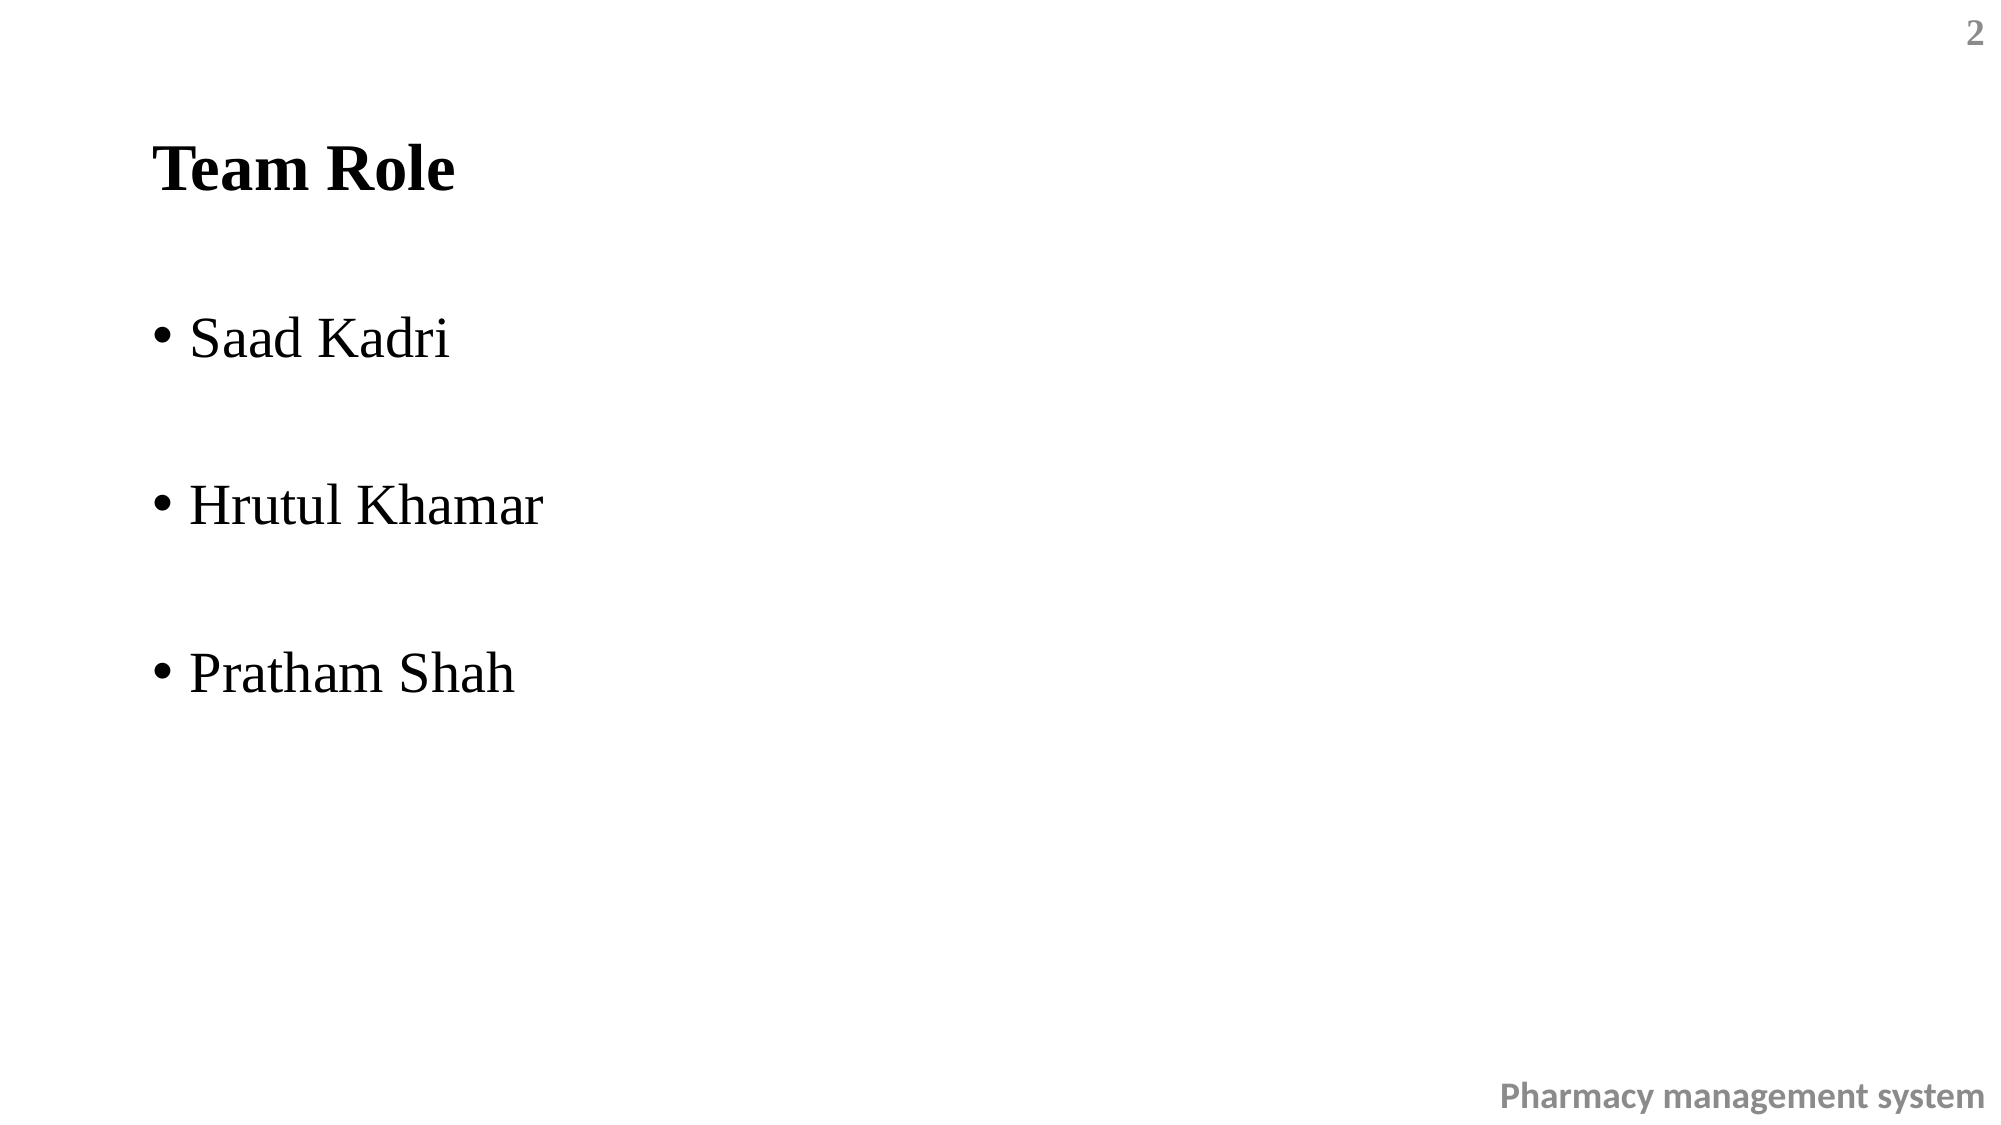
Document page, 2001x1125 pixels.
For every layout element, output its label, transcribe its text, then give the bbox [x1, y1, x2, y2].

text_box Pharmacy management system [1326, 1063, 2000, 1124]
list Saad Kadri Hrutul Khamar Pratham Shah [137, 299, 1863, 1014]
footer 2 [1325, 0, 2000, 60]
title Team Role [137, 59, 1863, 278]
